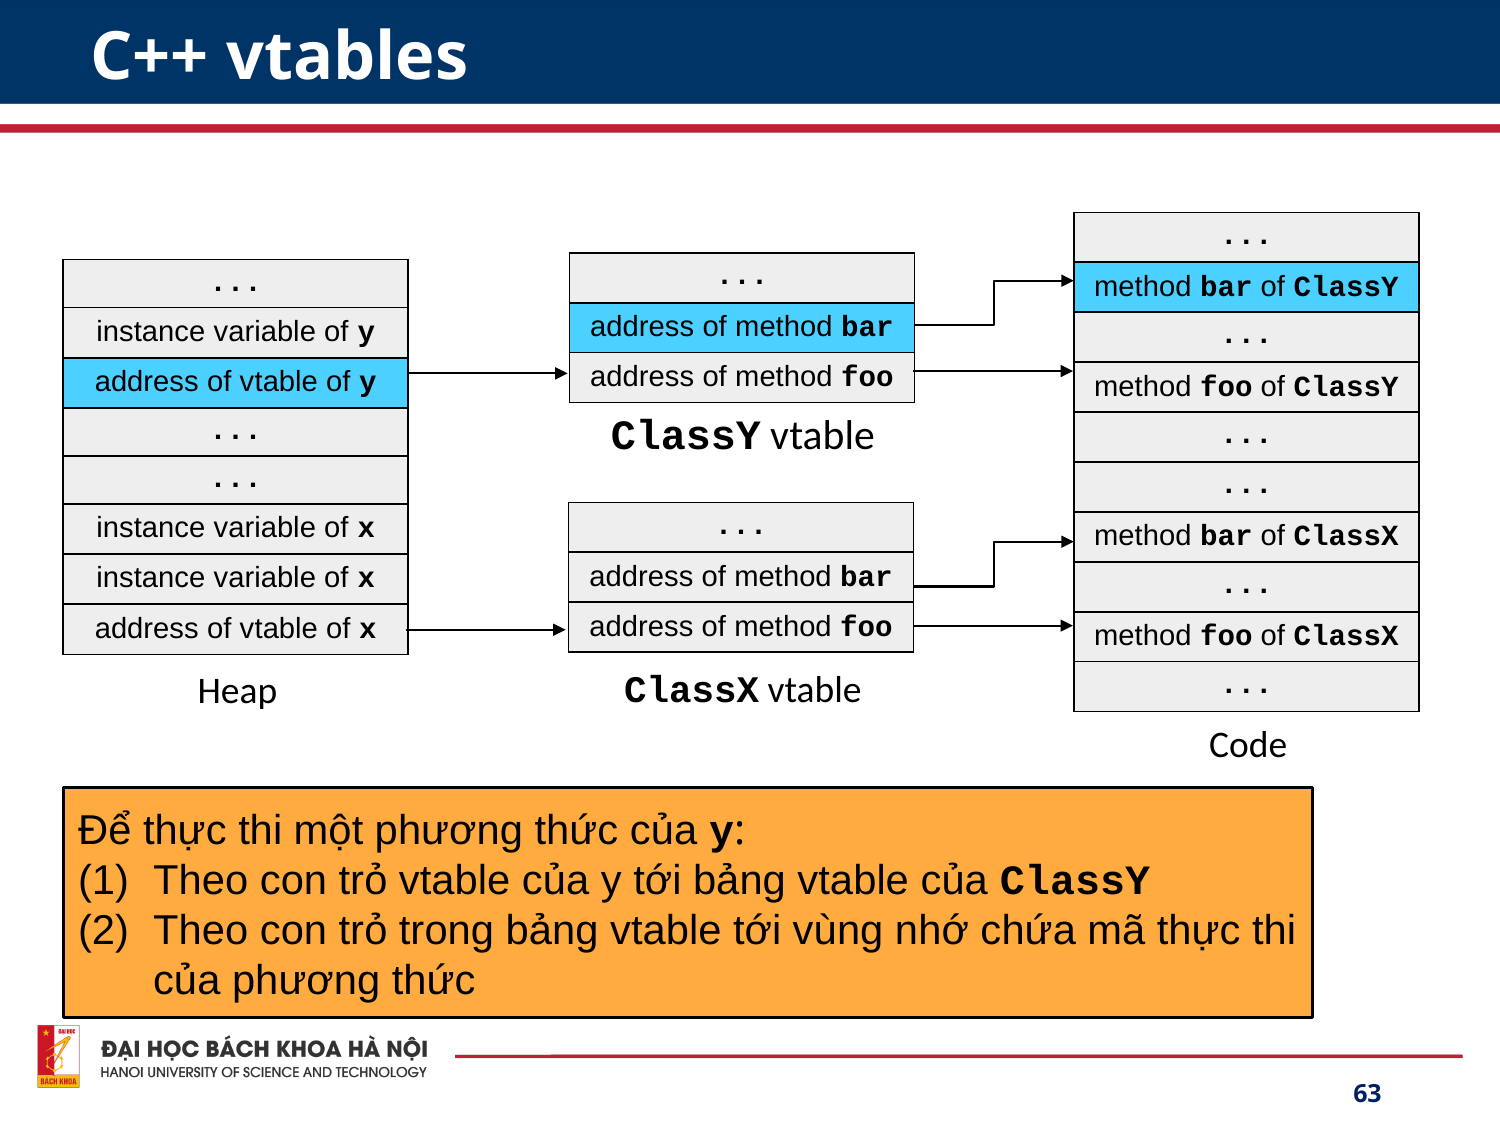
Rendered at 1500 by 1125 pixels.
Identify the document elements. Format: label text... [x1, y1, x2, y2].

table_cell method bar of ClassX [1075, 513, 1418, 561]
table_cell address of vtable of y [64, 359, 407, 407]
table_cell address of method foo [569, 603, 913, 649]
table_cell method bar of ClassY [1075, 263, 1418, 311]
table_cell instance variable of y [64, 308, 407, 357]
table_cell instance variable of x [64, 555, 407, 603]
table_cell ... [64, 457, 407, 503]
table_cell instance variable of x [64, 505, 407, 553]
table_cell ... [1075, 563, 1418, 611]
table_cell ... [1075, 463, 1418, 511]
table_cell ... [64, 409, 407, 455]
text_box Code [1073, 704, 1419, 780]
slide_number 63 [1059, 1064, 1397, 1125]
table_cell ... [1075, 313, 1418, 361]
table_header ... [1075, 213, 1418, 261]
table_cell method foo of ClassY [1075, 363, 1418, 411]
text_box Để thực thi một phương thức của y: Theo con trỏ vtable của y tới bảng vtable của ClassY Theo con trỏ trong bảng vtable tới vùng nhớ chứa mã thực thi của phương thức [63, 787, 1313, 1018]
text_box ClassX vtable [568, 649, 914, 725]
picture [0, 104, 1500, 1125]
table_cell address of method bar [569, 553, 913, 601]
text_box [914, 280, 1074, 326]
text_box Heap [63, 650, 409, 726]
table_cell address of method foo [570, 353, 914, 392]
table_cell address of vtable of x [64, 605, 407, 650]
table_header ... [570, 254, 914, 302]
text_box ClassY vtable [568, 392, 914, 473]
table_cell ... [1075, 662, 1418, 704]
table_cell method foo of ClassX [1075, 613, 1418, 661]
table_header ... [64, 260, 407, 307]
table_cell ... [1075, 413, 1418, 461]
table_cell address of method bar [570, 304, 914, 352]
title C++ vtables [75, 11, 1397, 104]
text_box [914, 541, 1074, 587]
table_header ... [569, 503, 913, 551]
